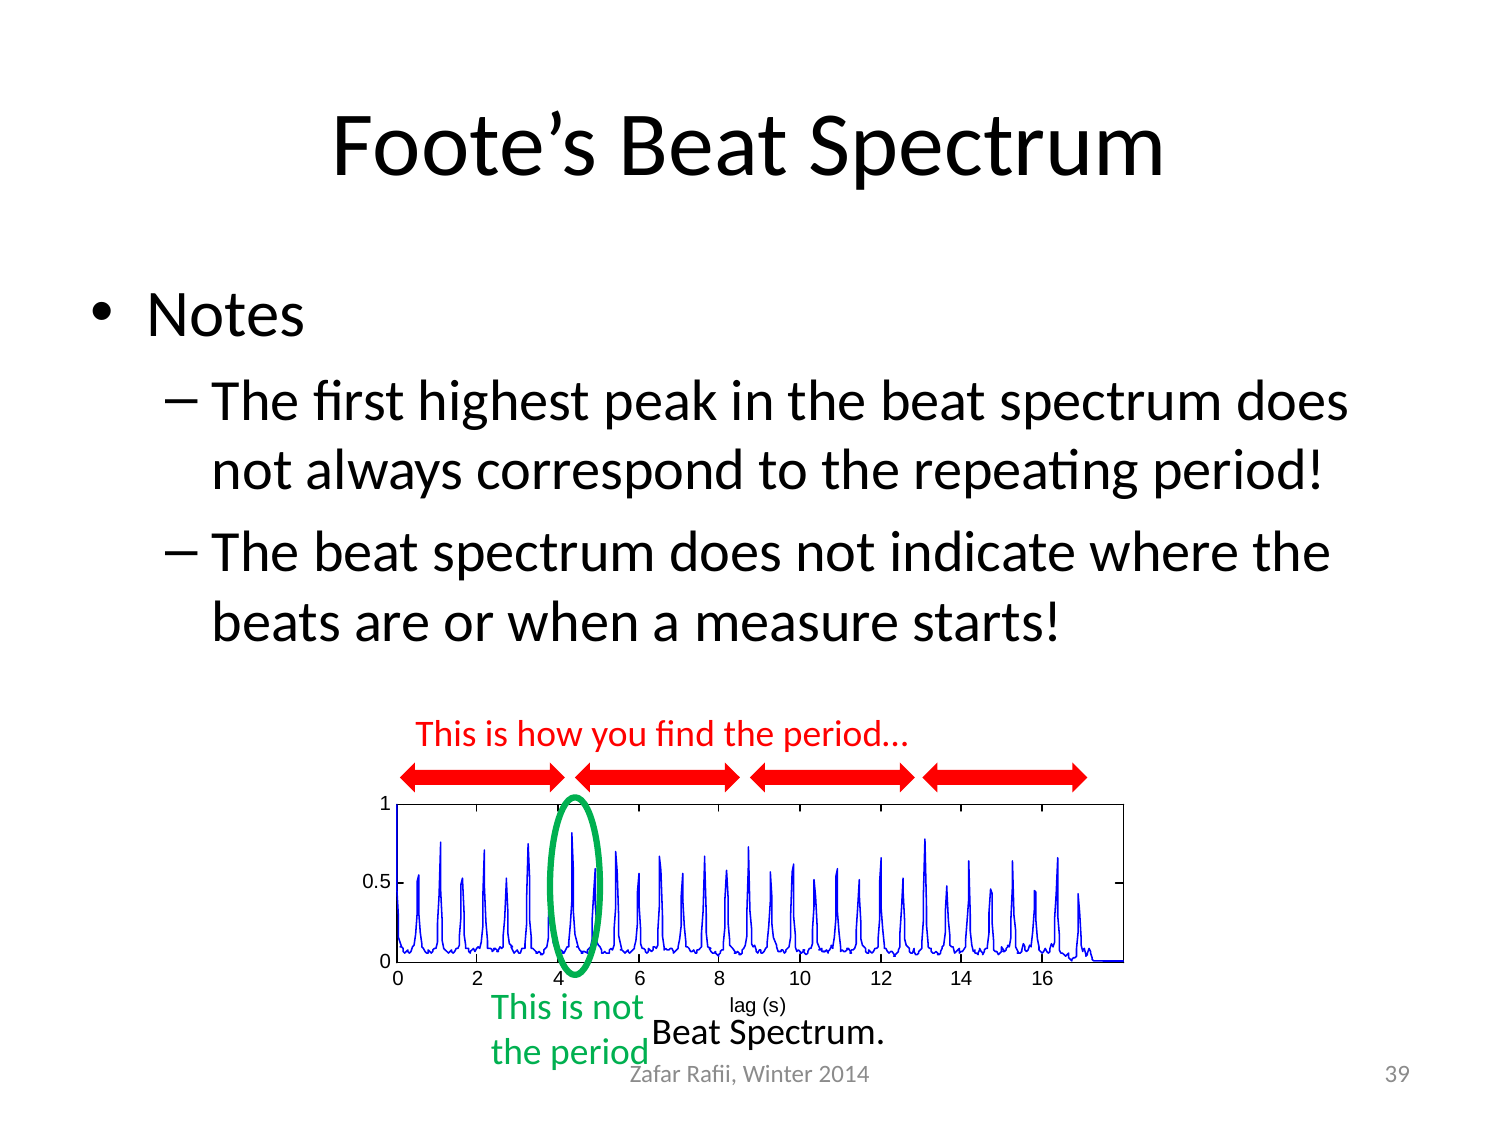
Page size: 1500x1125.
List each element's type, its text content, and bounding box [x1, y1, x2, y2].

slide_number 39 [1074, 1042, 1425, 1103]
list Notes The first highest peak in the beat spectrum does not always correspond to the repeating period! The beat spectrum does not indicate where the beats are or when a measure starts! [75, 262, 1425, 1005]
text_box [747, 762, 918, 785]
text_box This is not the period [476, 1069, 668, 1080]
text_box This is how you find the period… [400, 701, 924, 762]
title Foote’s Beat Spectrum [75, 45, 1425, 233]
text_box [572, 762, 743, 785]
text_box [397, 762, 568, 785]
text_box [274, 787, 1213, 1061]
footer Zafar Rafii, Winter 2014 [512, 1069, 988, 1103]
text_box [920, 760, 1090, 785]
